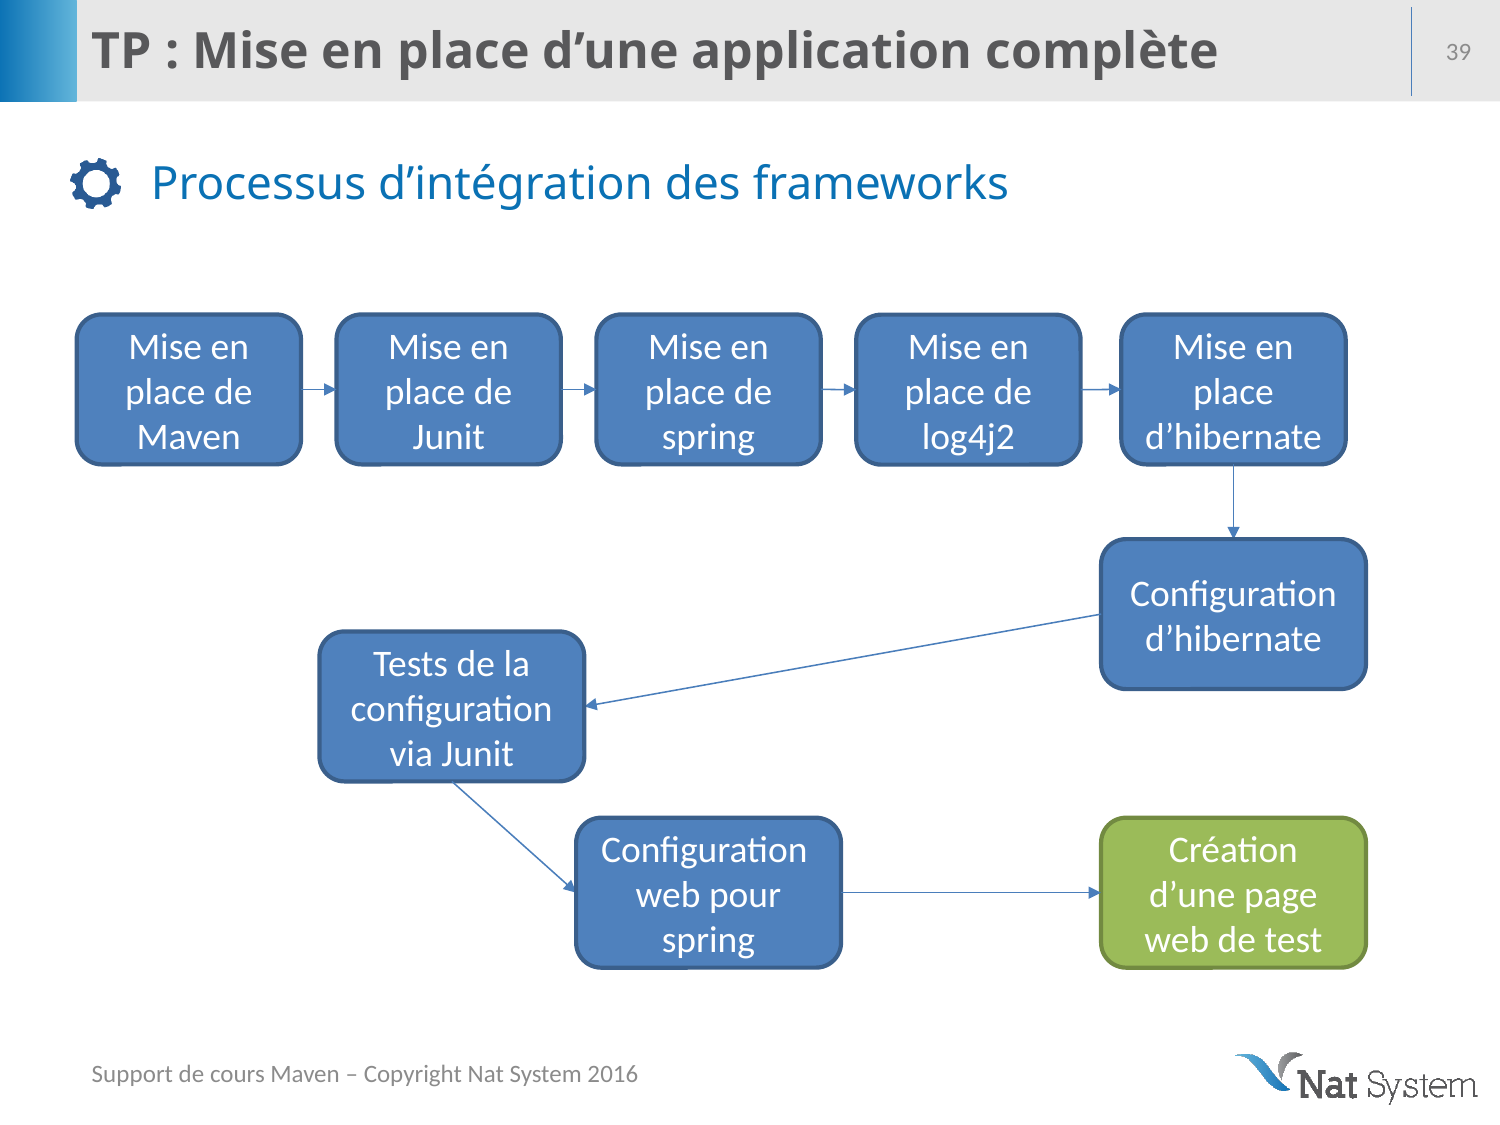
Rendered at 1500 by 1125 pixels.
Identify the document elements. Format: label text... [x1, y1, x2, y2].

picture [1234, 1050, 1478, 1106]
text_box Configuration web pour spring [574, 815, 844, 970]
footer Support de cours Maven – Copyright Nat System 2016 [76, 1042, 988, 1103]
text_box Mise en place de log4j2 [854, 312, 1083, 467]
text_box Mise en place de Junit [334, 312, 564, 467]
text_box Mise en place de spring [594, 312, 823, 467]
text_box Mise en place d’hibernate [1119, 312, 1348, 467]
text_box Configuration d’hibernate [1098, 537, 1369, 692]
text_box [584, 613, 1102, 707]
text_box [451, 781, 577, 893]
list Processus d’intégration des frameworks [135, 146, 1424, 220]
text_box Tests de la configuration via Junit [317, 629, 587, 784]
text_box Création d’une page web de test [1098, 815, 1369, 970]
slide_number 39 [1417, 20, 1500, 81]
text_box Mise en place de Maven [74, 312, 304, 467]
title TP : Mise en place d’une application complète [76, 0, 1397, 98]
